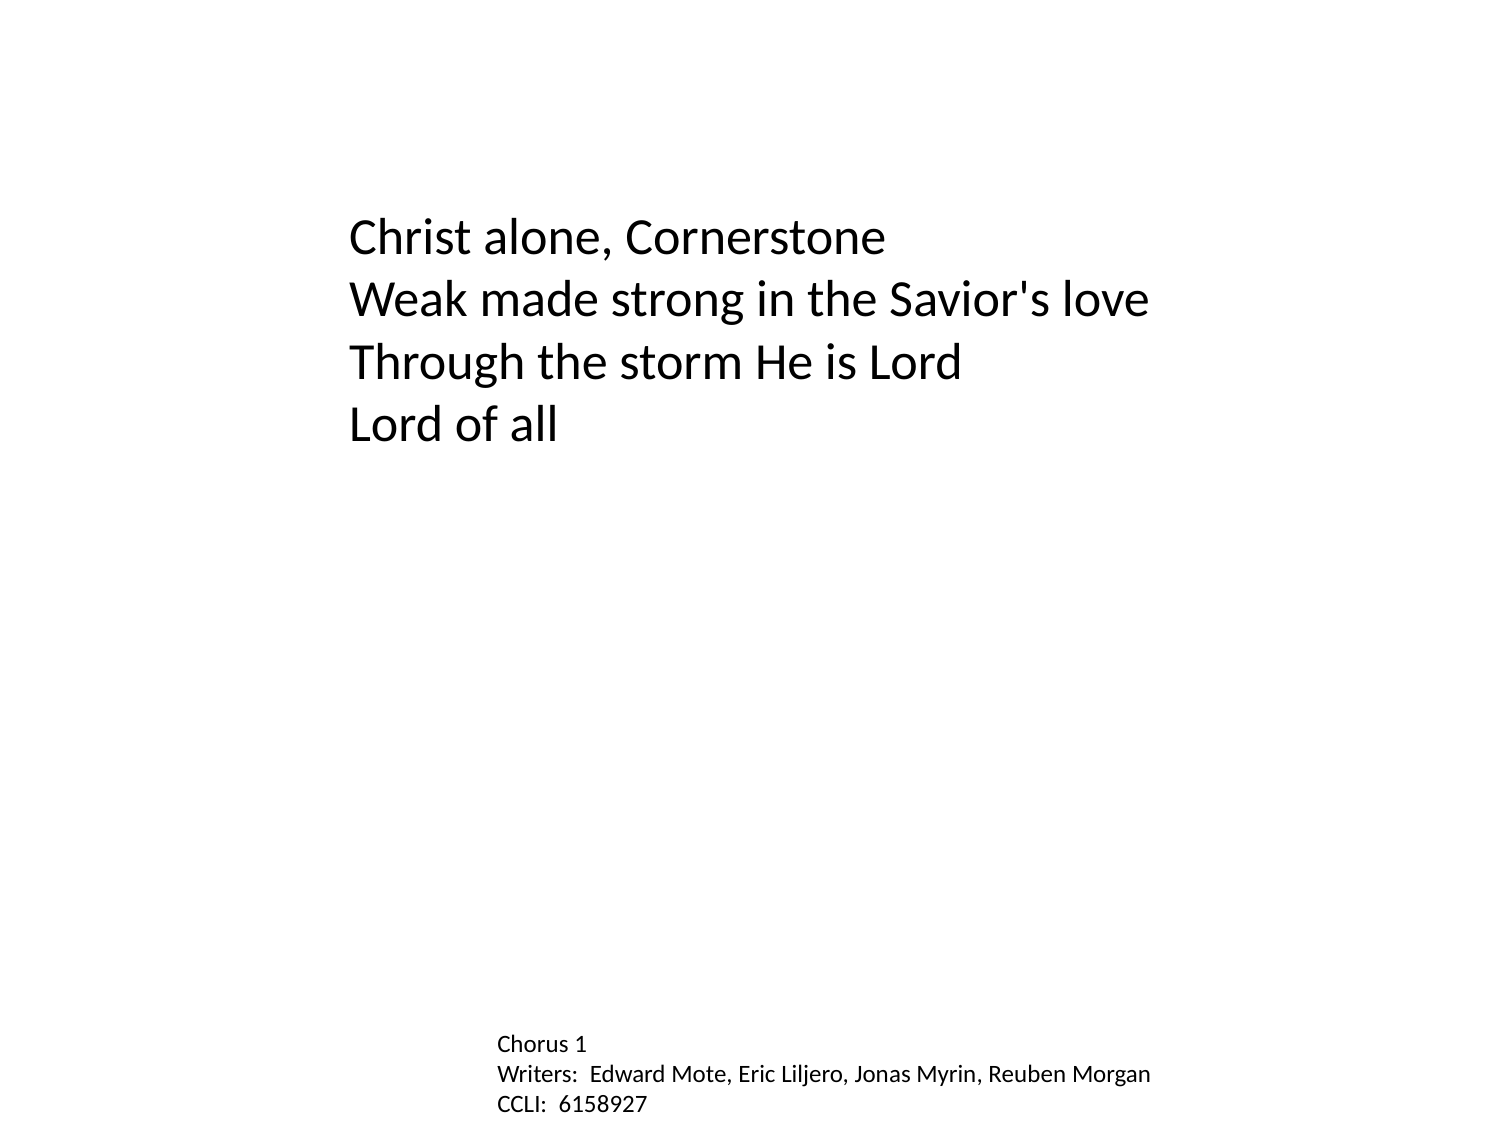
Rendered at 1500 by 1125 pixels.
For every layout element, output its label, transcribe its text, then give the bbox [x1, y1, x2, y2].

text_box Christ alone, Cornerstone Weak made strong in the Savior's love Through the storm He is Lord Lord of all [334, 149, 1166, 523]
text_box Chorus 1 Writers: Edward Mote, Eric Liljero, Jonas Myrin, Reuben Morgan CCLI: 6158927 [482, 975, 1168, 1125]
